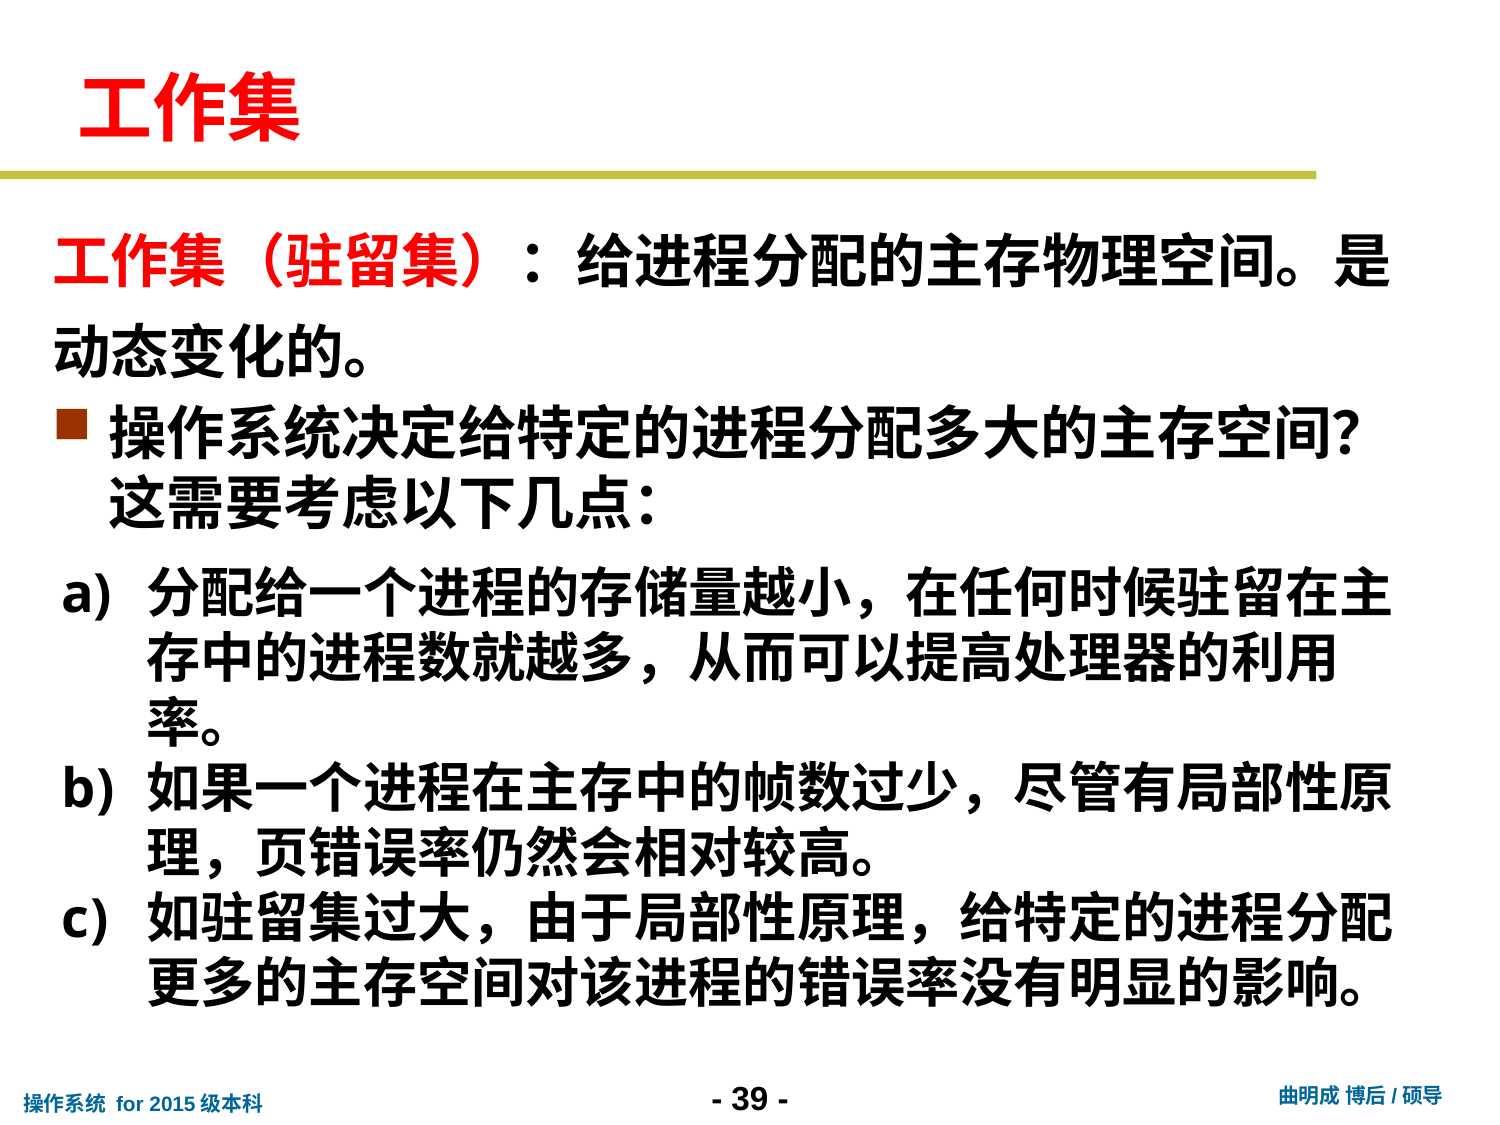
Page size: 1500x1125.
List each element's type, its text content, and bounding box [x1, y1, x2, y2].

text_box 分配给一个进程的存储量越小，在任何时候驻留在主存中的进程数就越多，从而可以提高处理器的利用率。 如果一个进程在主存中的帧数过少，尽管有局部性原理，页错误率仍然会相对较高。 如驻留集过大，由于局部性原理，给特定的进程分配更多的主存空间对该进程的错误率没有明显的影响。 [46, 550, 1460, 1021]
title 工作集 [62, 50, 1413, 161]
text_box 工作集（驻留集）：给进程分配的主存物理空间。是动态变化的。 操作系统决定给特定的进程分配多大的主存空间？这需要考虑以下几点： [37, 195, 1450, 575]
